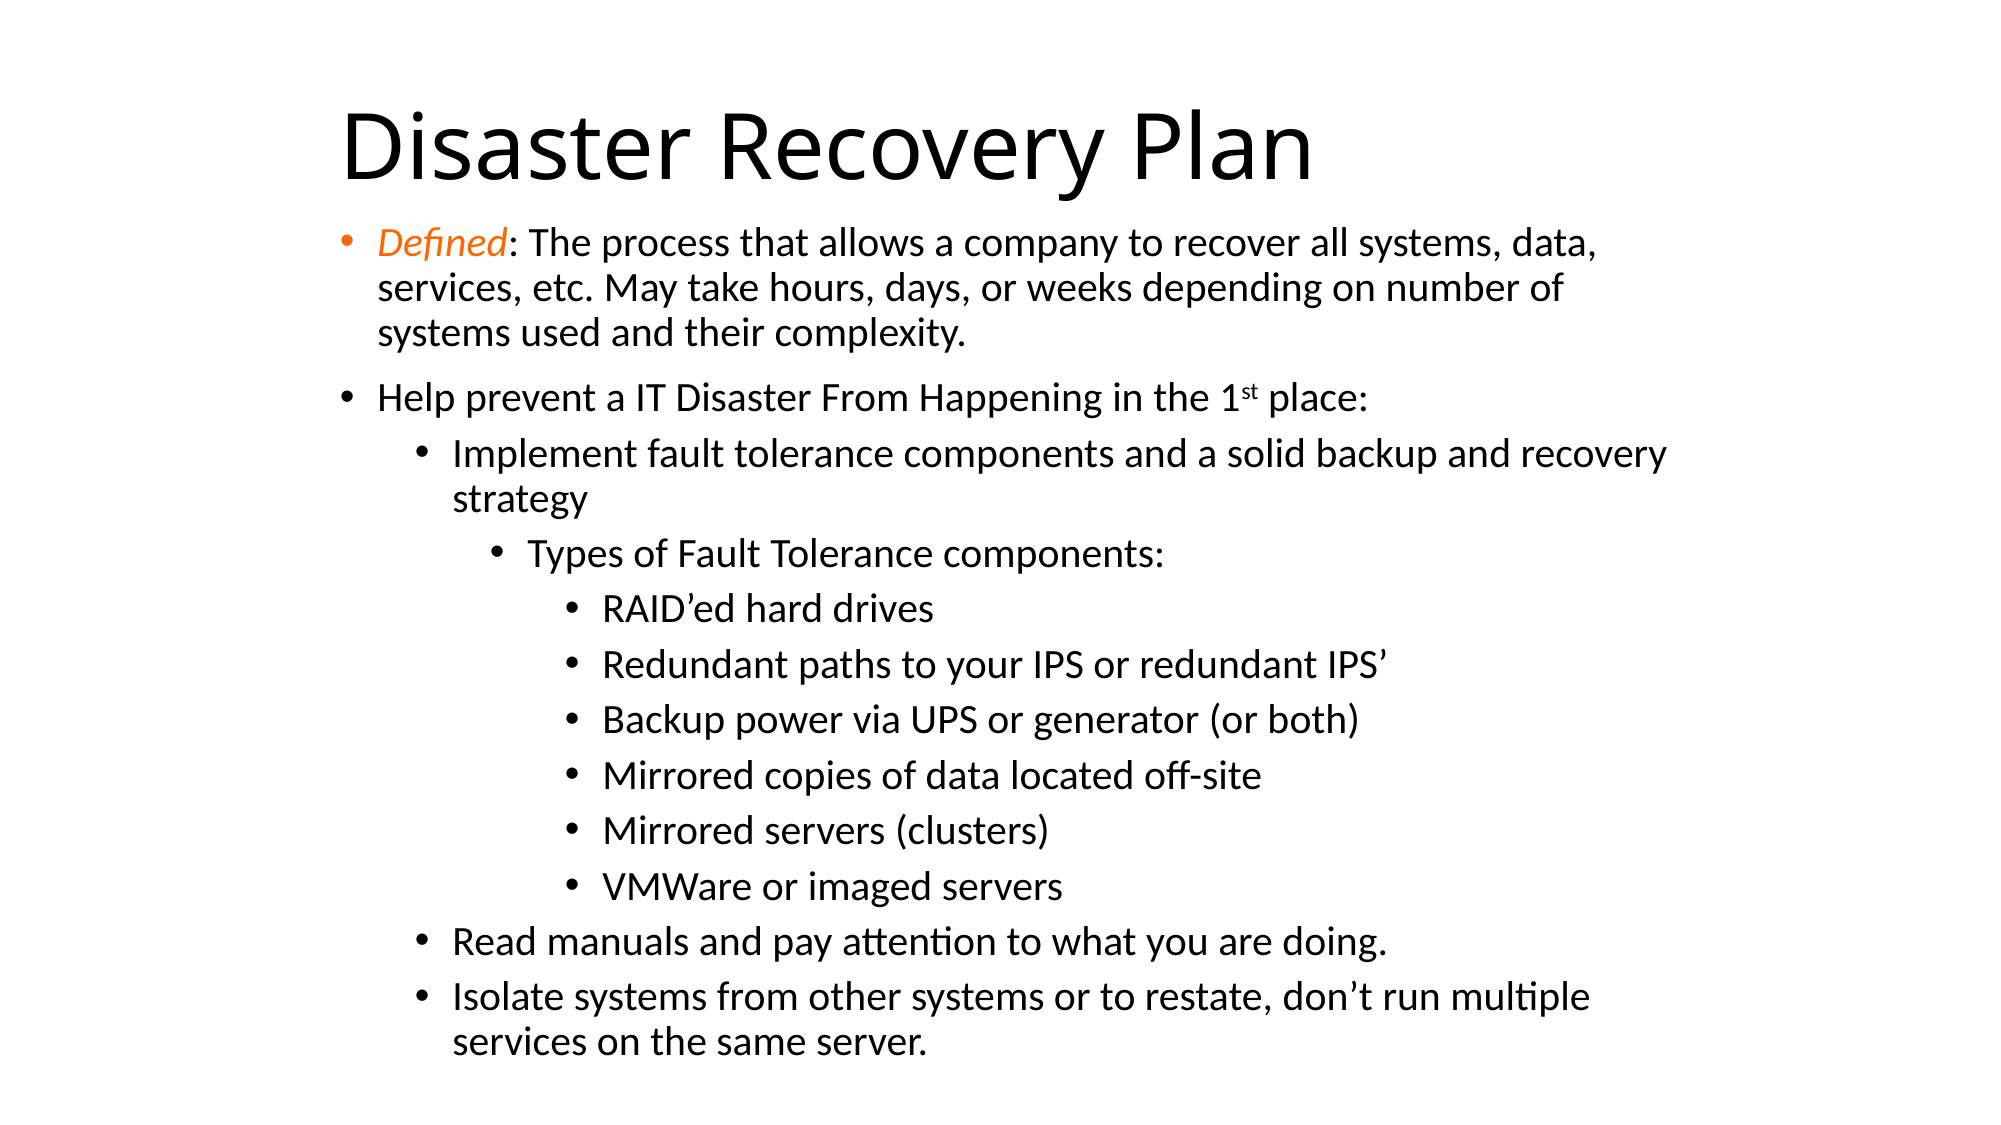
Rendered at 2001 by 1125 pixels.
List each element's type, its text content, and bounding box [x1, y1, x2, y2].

title Disaster Recovery Plan [324, 87, 1675, 212]
list Defined: The process that allows a company to recover all systems, data, services, etc. May take hours, days, or weeks depending on number of systems used and their complexity. Help prevent a IT Disaster From Happening in the 1st place: Implement fault tolerance components and a solid backup and recovery strategy Types of Fault Tolerance components: RAID’ed hard drives Redundant paths to your IPS or redundant IPS’ Backup power via UPS or generator (or both) Mirrored copies of data located off-site Mirrored servers (clusters) VMWare or imaged servers Read manuals and pay attention to what you are doing. Isolate systems from other systems or to restate, don’t run multiple services on the same server. [324, 212, 1700, 1063]
